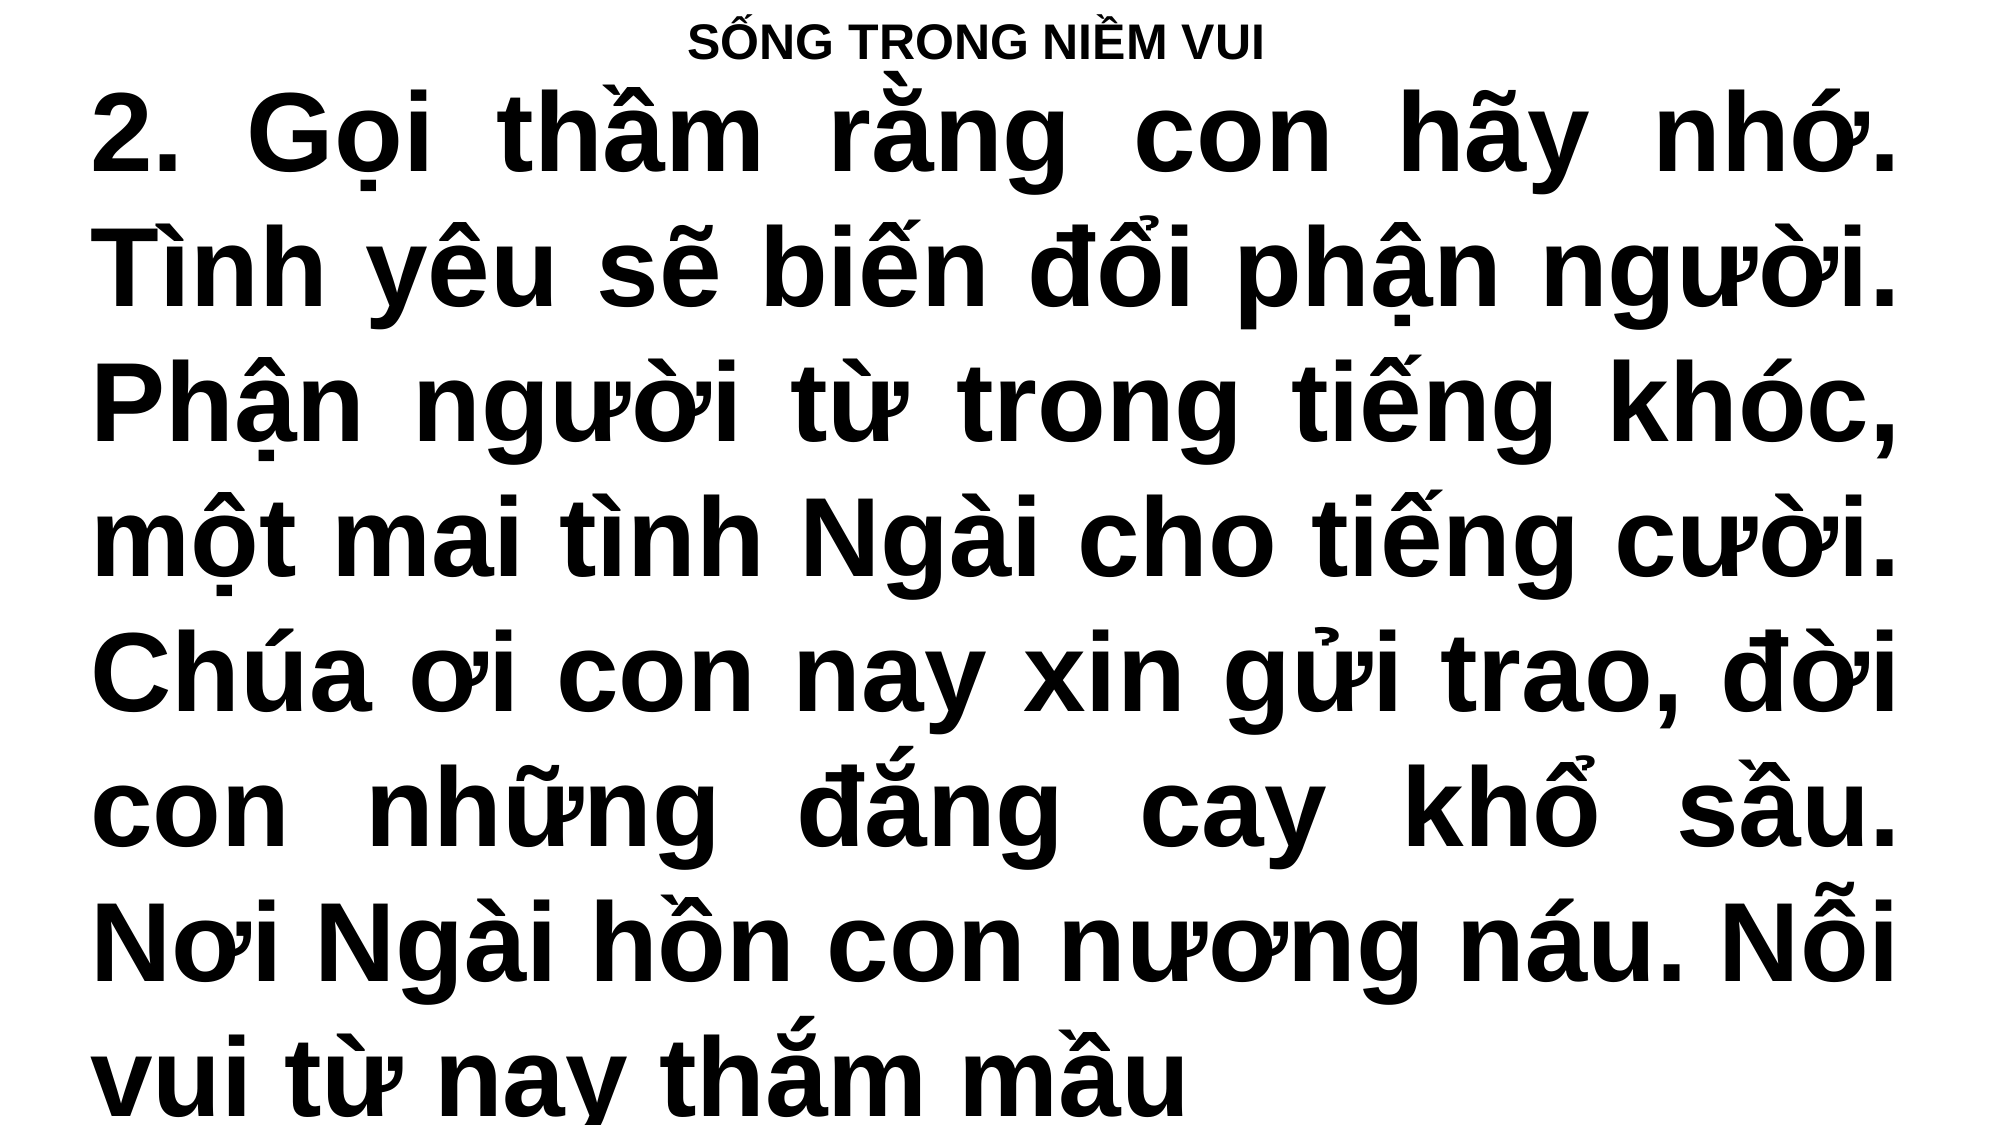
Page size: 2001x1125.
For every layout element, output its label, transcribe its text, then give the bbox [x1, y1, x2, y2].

text_box 2. Gọi thầm rằng con hãy nhớ. Tình yêu sẽ biến đổi phận người. Phận người từ trong tiếng khóc, một mai tình Ngài cho tiếng cười. Chúa ơi con nay xin gửi trao, đời con những đắng cay khổ sầu. Nơi Ngài hồn con nương náu. Nỗi vui từ nay thắm mầu [75, 51, 1918, 1125]
text_box SỐNG TRONG NIỀM VUI [672, 1, 1281, 77]
